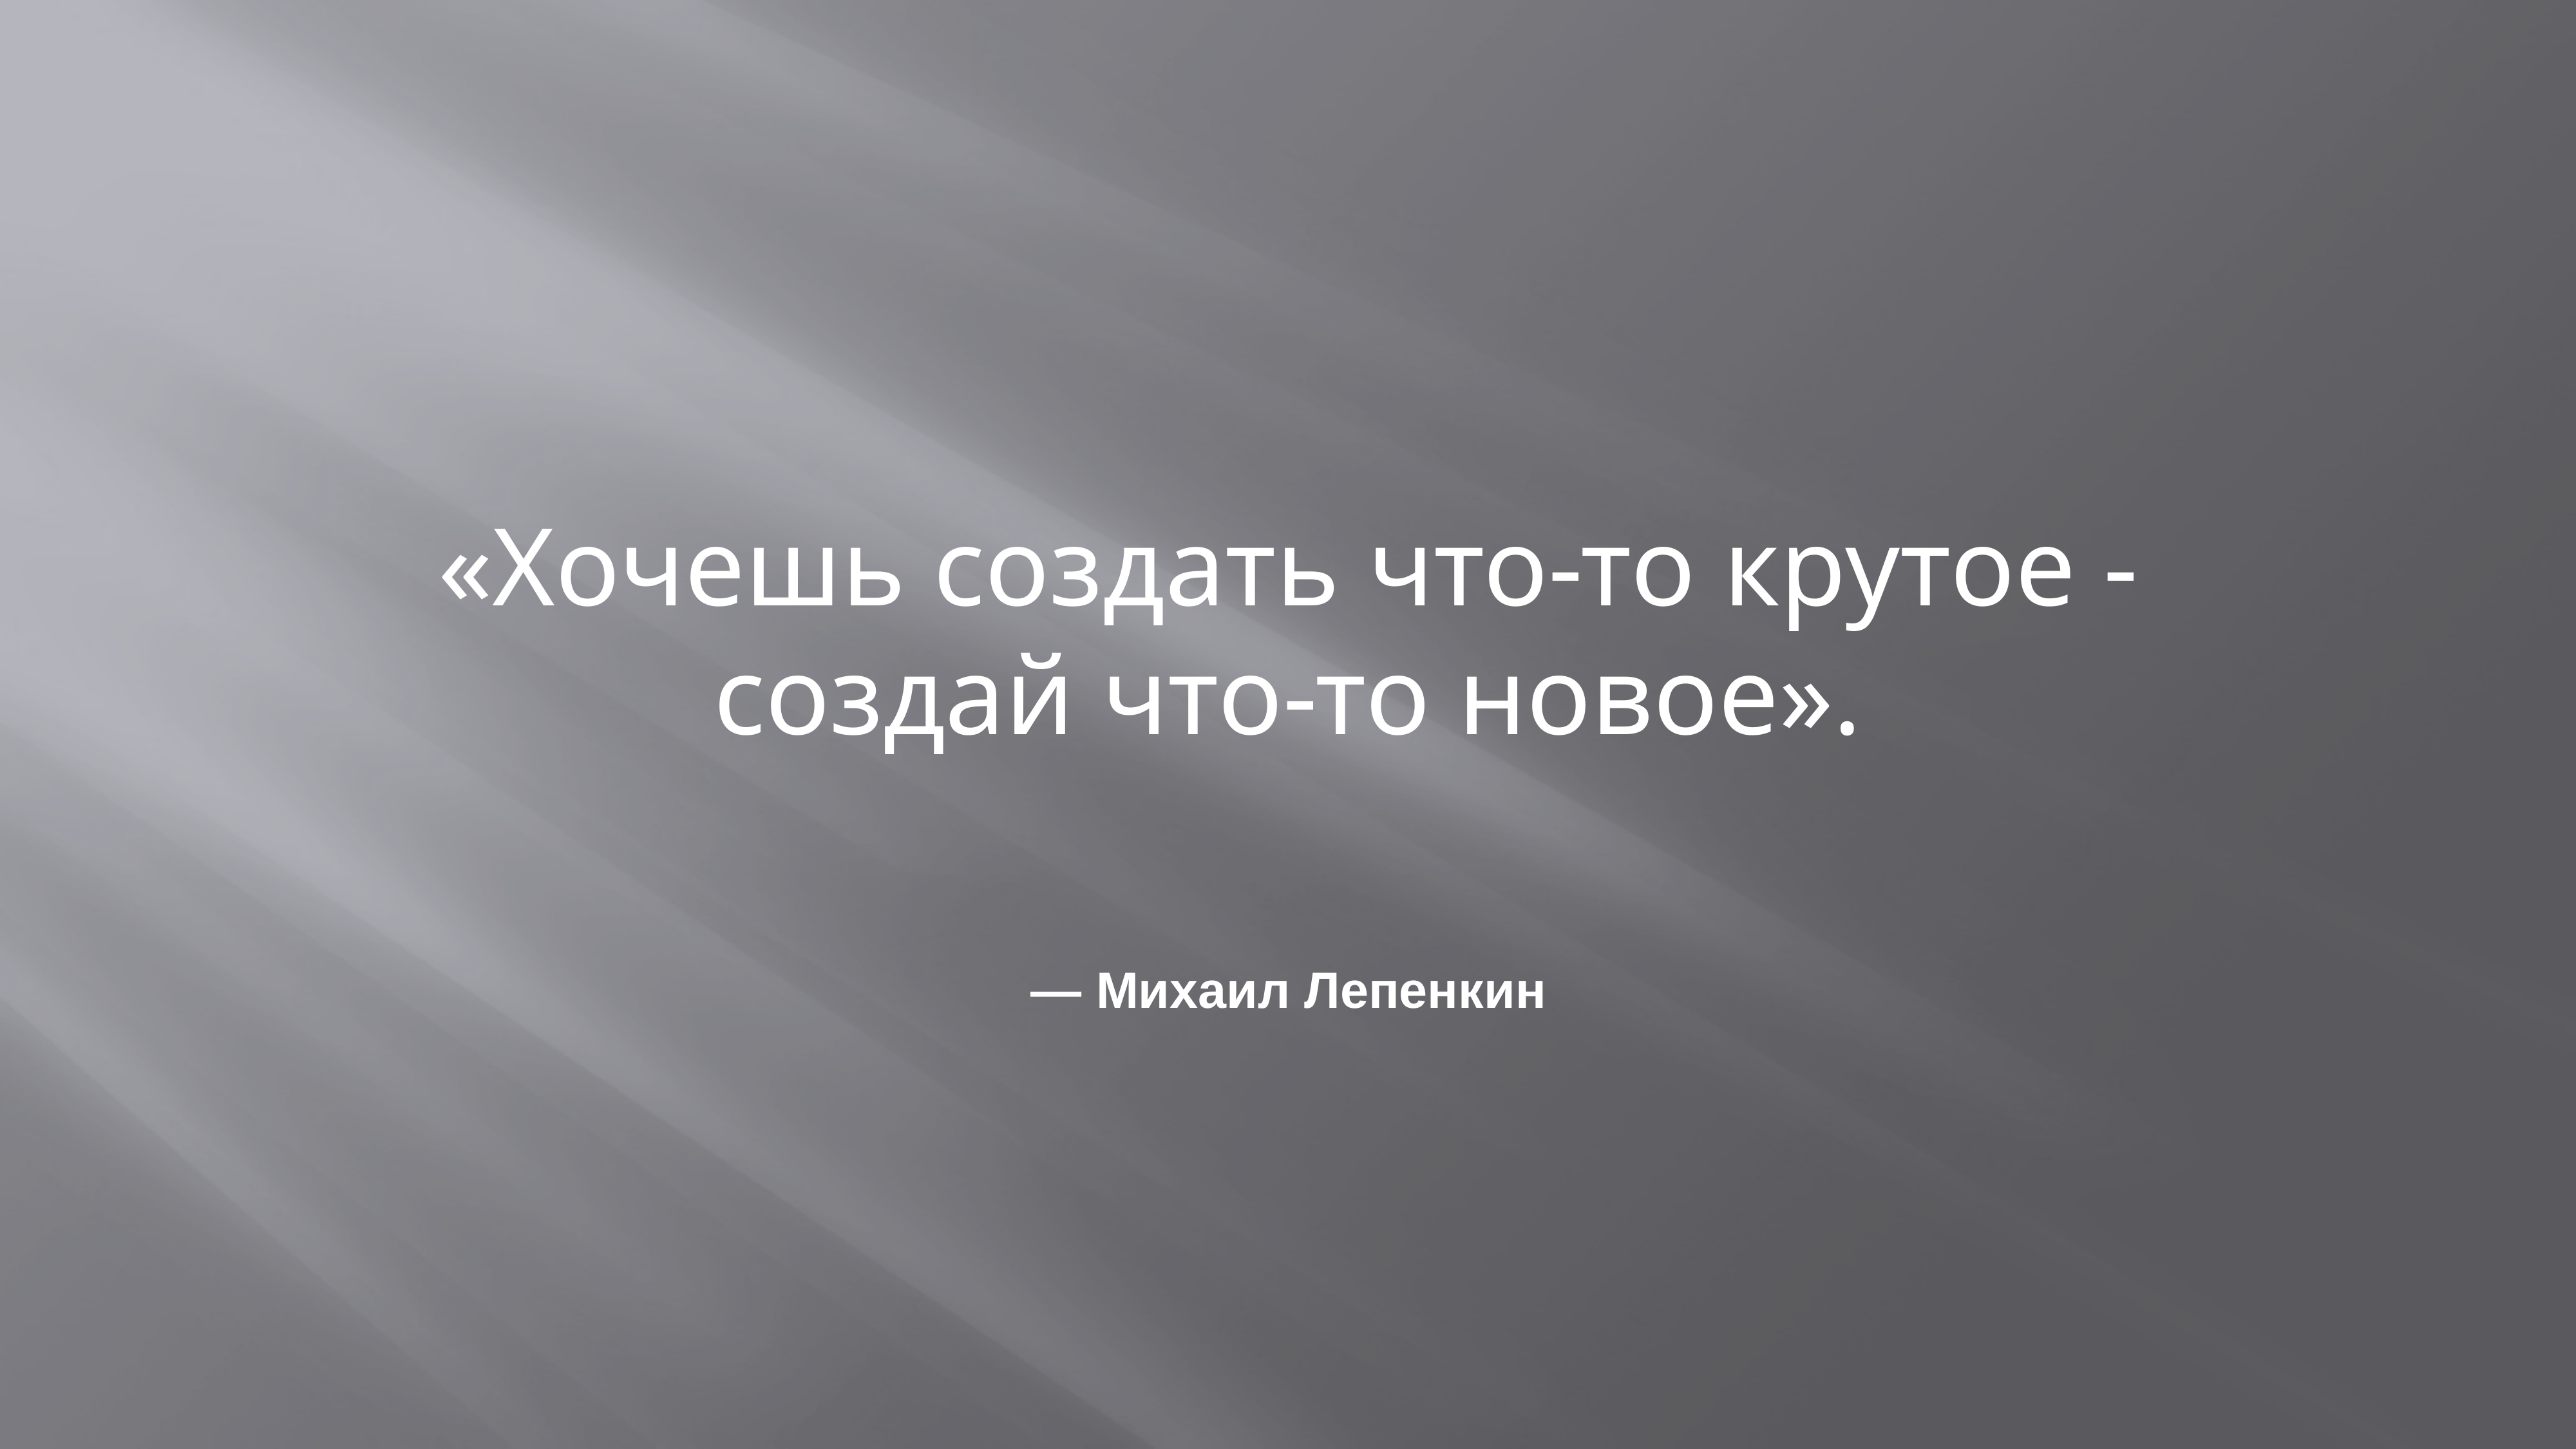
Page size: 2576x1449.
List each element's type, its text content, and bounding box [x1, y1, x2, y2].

list «Хочешь создать что-то крутое - создай что-то новое». [252, 487, 2325, 770]
list — Михаил Лепенкин [252, 945, 2325, 1031]
